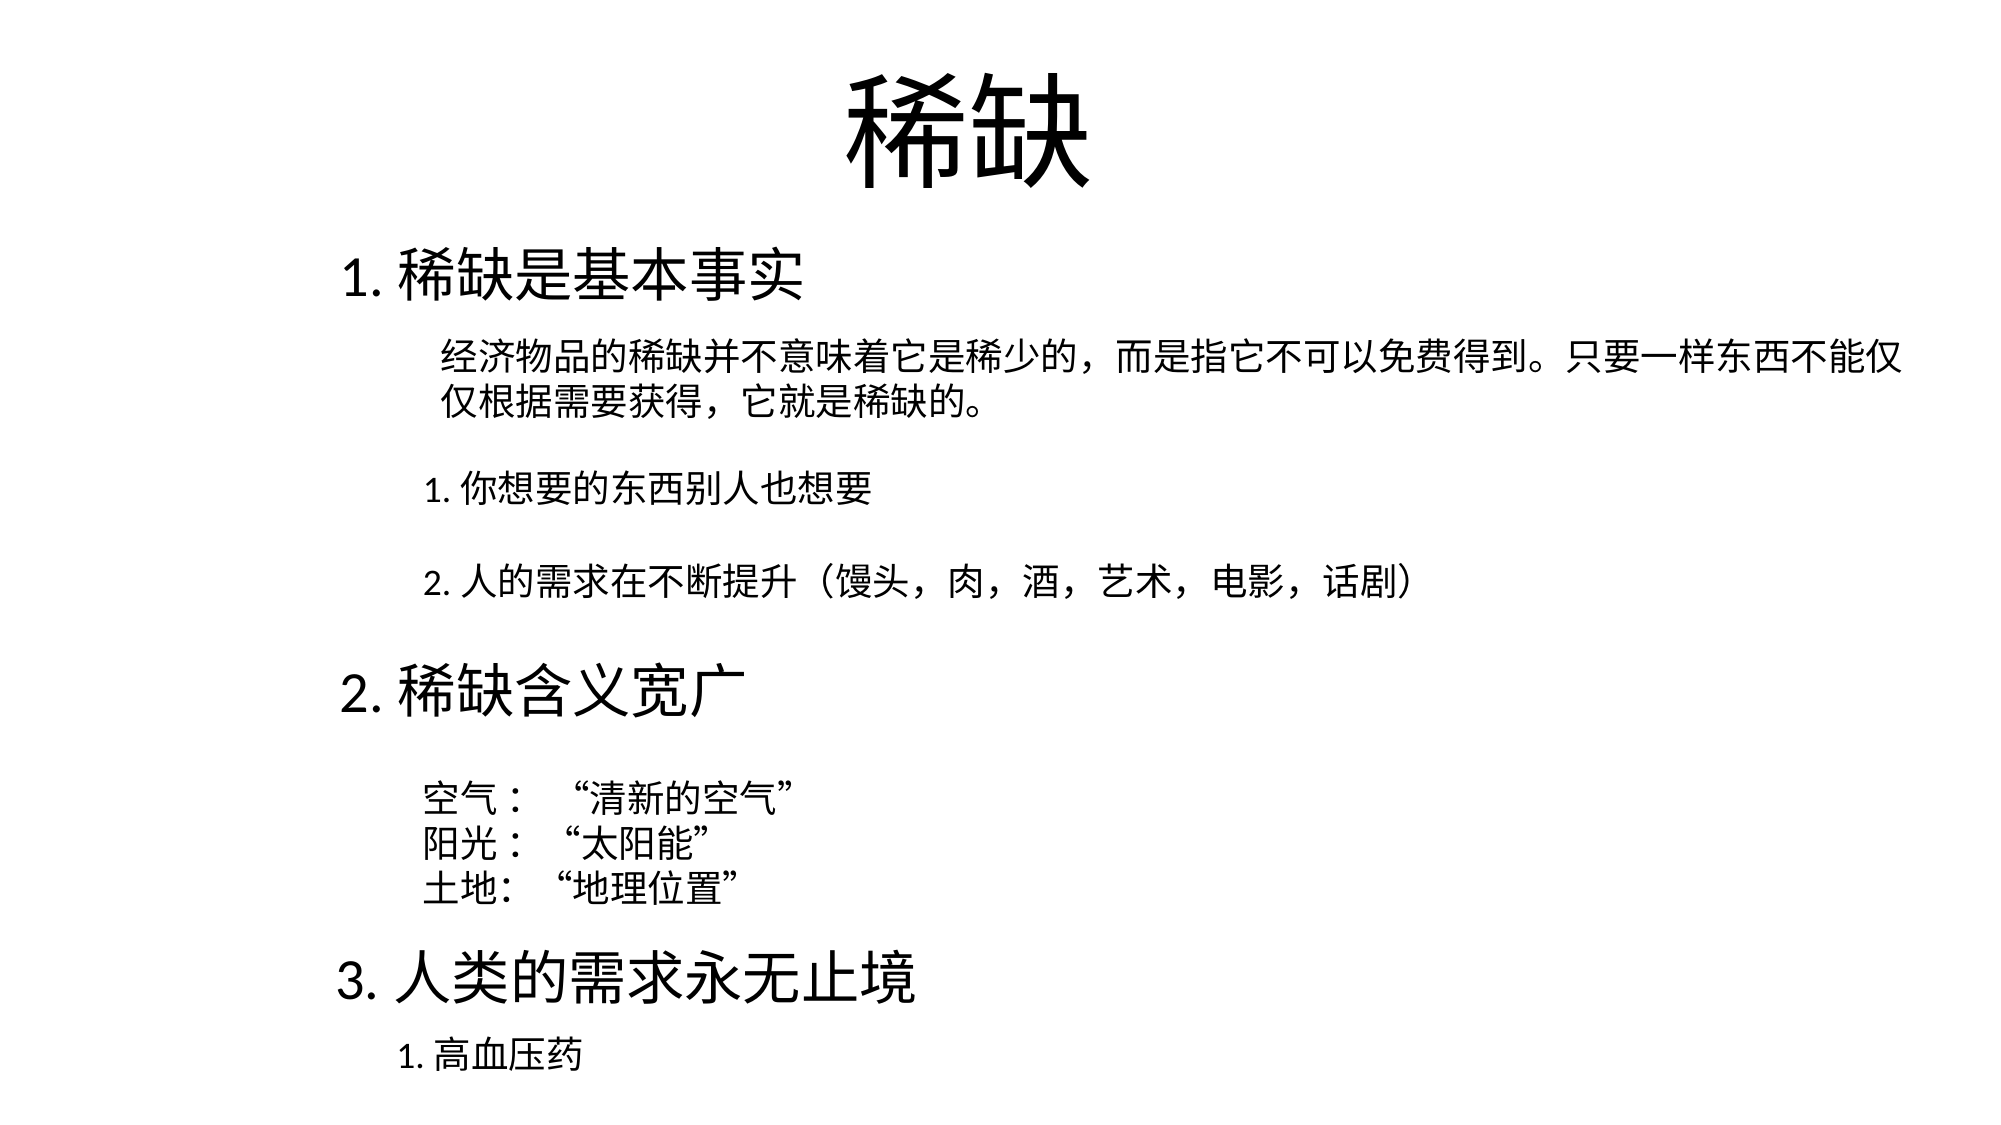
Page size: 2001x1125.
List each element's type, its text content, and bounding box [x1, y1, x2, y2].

text_box 经济物品的稀缺并不意味着它是稀少的，而是指它不可以免费得到。只要一样东西不能仅仅根据需要获得，它就是稀缺的。 [426, 325, 1939, 431]
text_box 3.人类的需求永无止境 [320, 933, 1608, 1019]
text_box 1.高血压药 [381, 1023, 1670, 1084]
text_box 2.稀缺含义宽广 [324, 646, 1613, 732]
text_box 1.你想要的东西别人也想要 [408, 457, 1696, 518]
text_box 2.人的需求在不断提升（馒头，肉，酒，艺术，电影，话剧） [408, 550, 1696, 611]
text_box 空气 ： “清新的空气” 阳光 ：“太阳能” 土地：“地理位置” [408, 767, 2000, 918]
title 稀缺 [218, 40, 1719, 214]
text_box 1.稀缺是基本事实 [324, 230, 1613, 316]
